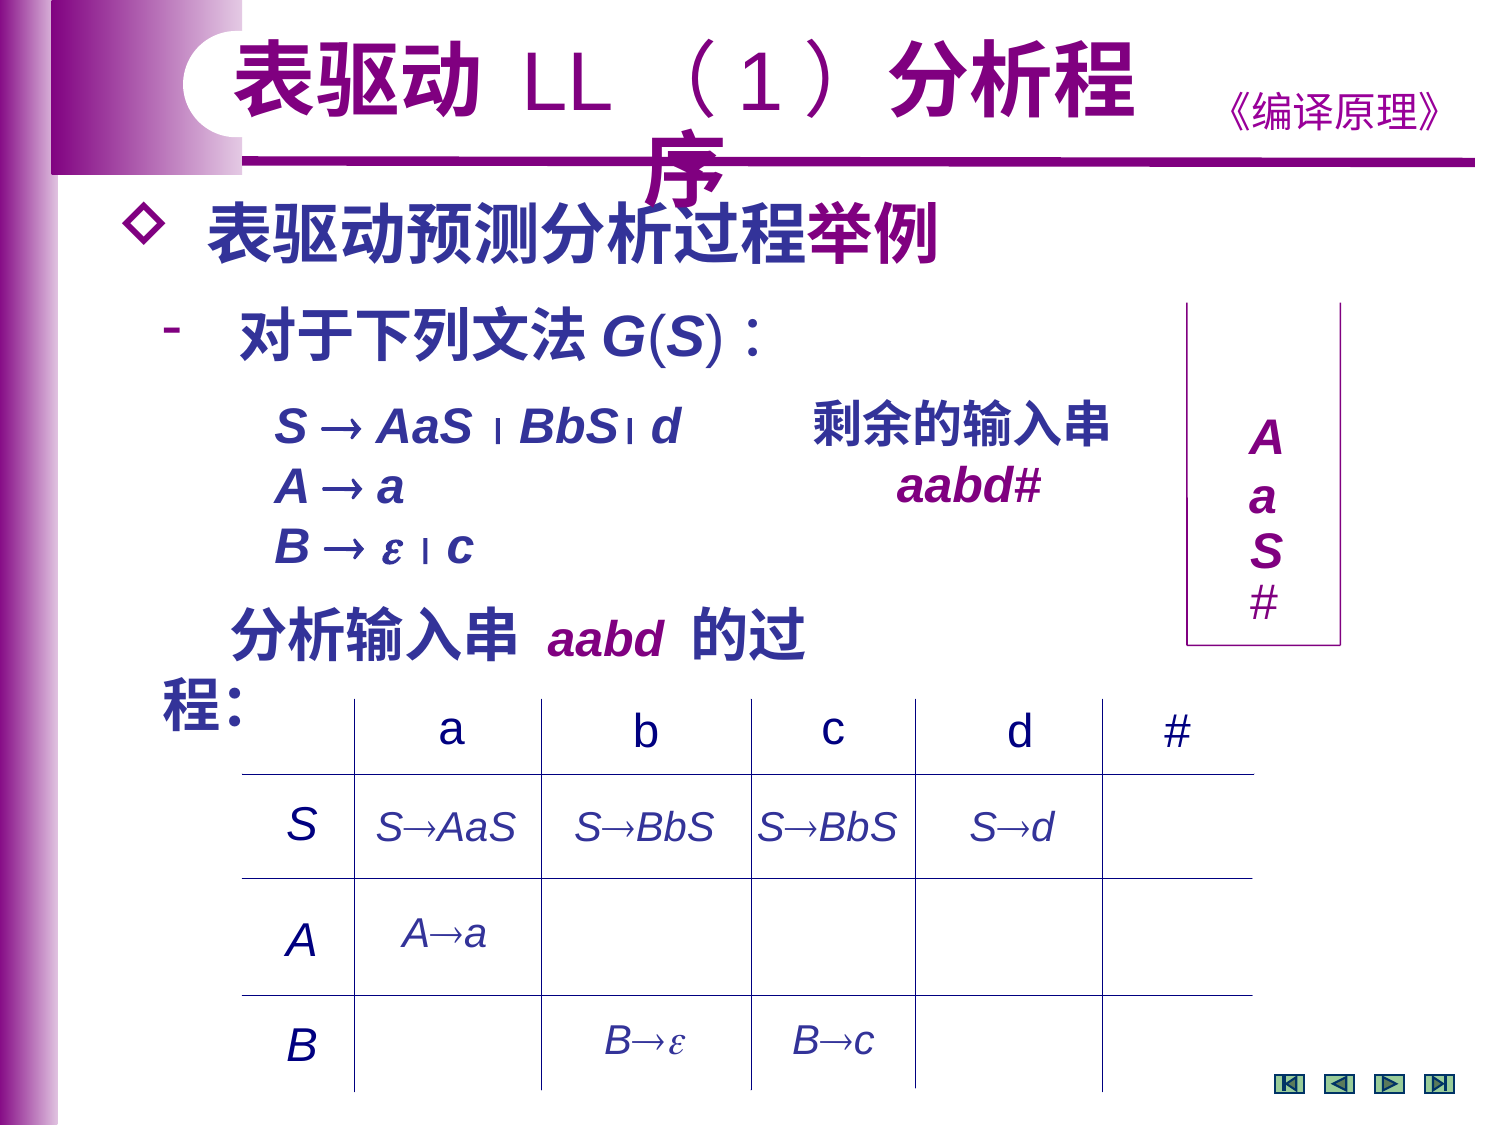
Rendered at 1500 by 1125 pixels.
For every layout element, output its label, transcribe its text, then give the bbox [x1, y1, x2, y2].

text_box [1424, 1074, 1455, 1093]
text_box [1374, 1074, 1405, 1093]
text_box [1186, 302, 1341, 646]
text_box 对于下列文法G(S)： S  AaS  BbS d A  a B    c 分析输入串 aabd 的过程： [147, 290, 927, 746]
text_box [1324, 1074, 1355, 1093]
text_box 剩余的输入串 aabd# [798, 385, 1128, 521]
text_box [238, 692, 1258, 1096]
text_box 表驱动预测分析过程举例 [100, 184, 1199, 280]
text_box 表驱动 LL（1）分析程序 [206, 30, 1163, 226]
text_box [1274, 1074, 1305, 1093]
